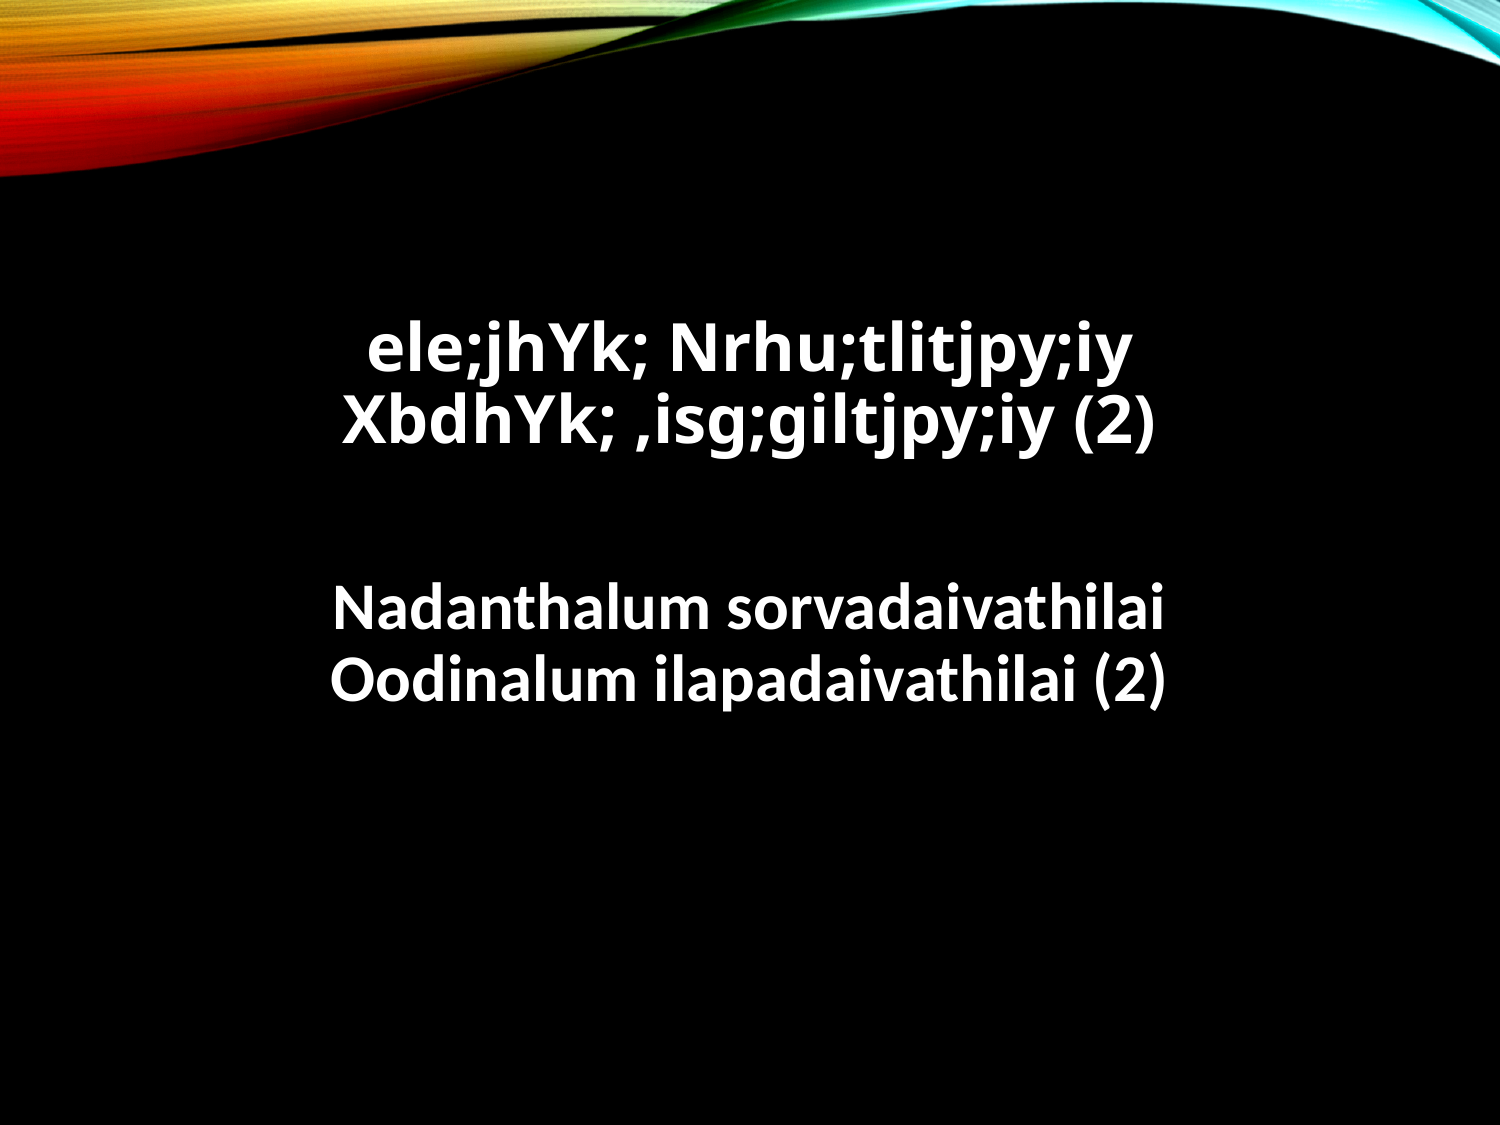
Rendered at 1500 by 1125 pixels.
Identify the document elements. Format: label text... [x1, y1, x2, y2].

picture [0, 0, 1500, 112]
list ele;jhYk; Nrhu;tlitjpy;iy XbdhYk; ,isg;giltjpy;iy (2) Nadanthalum sorvadaivathilai Oodinalum ilapadaivathilai (2) [0, 112, 1500, 986]
